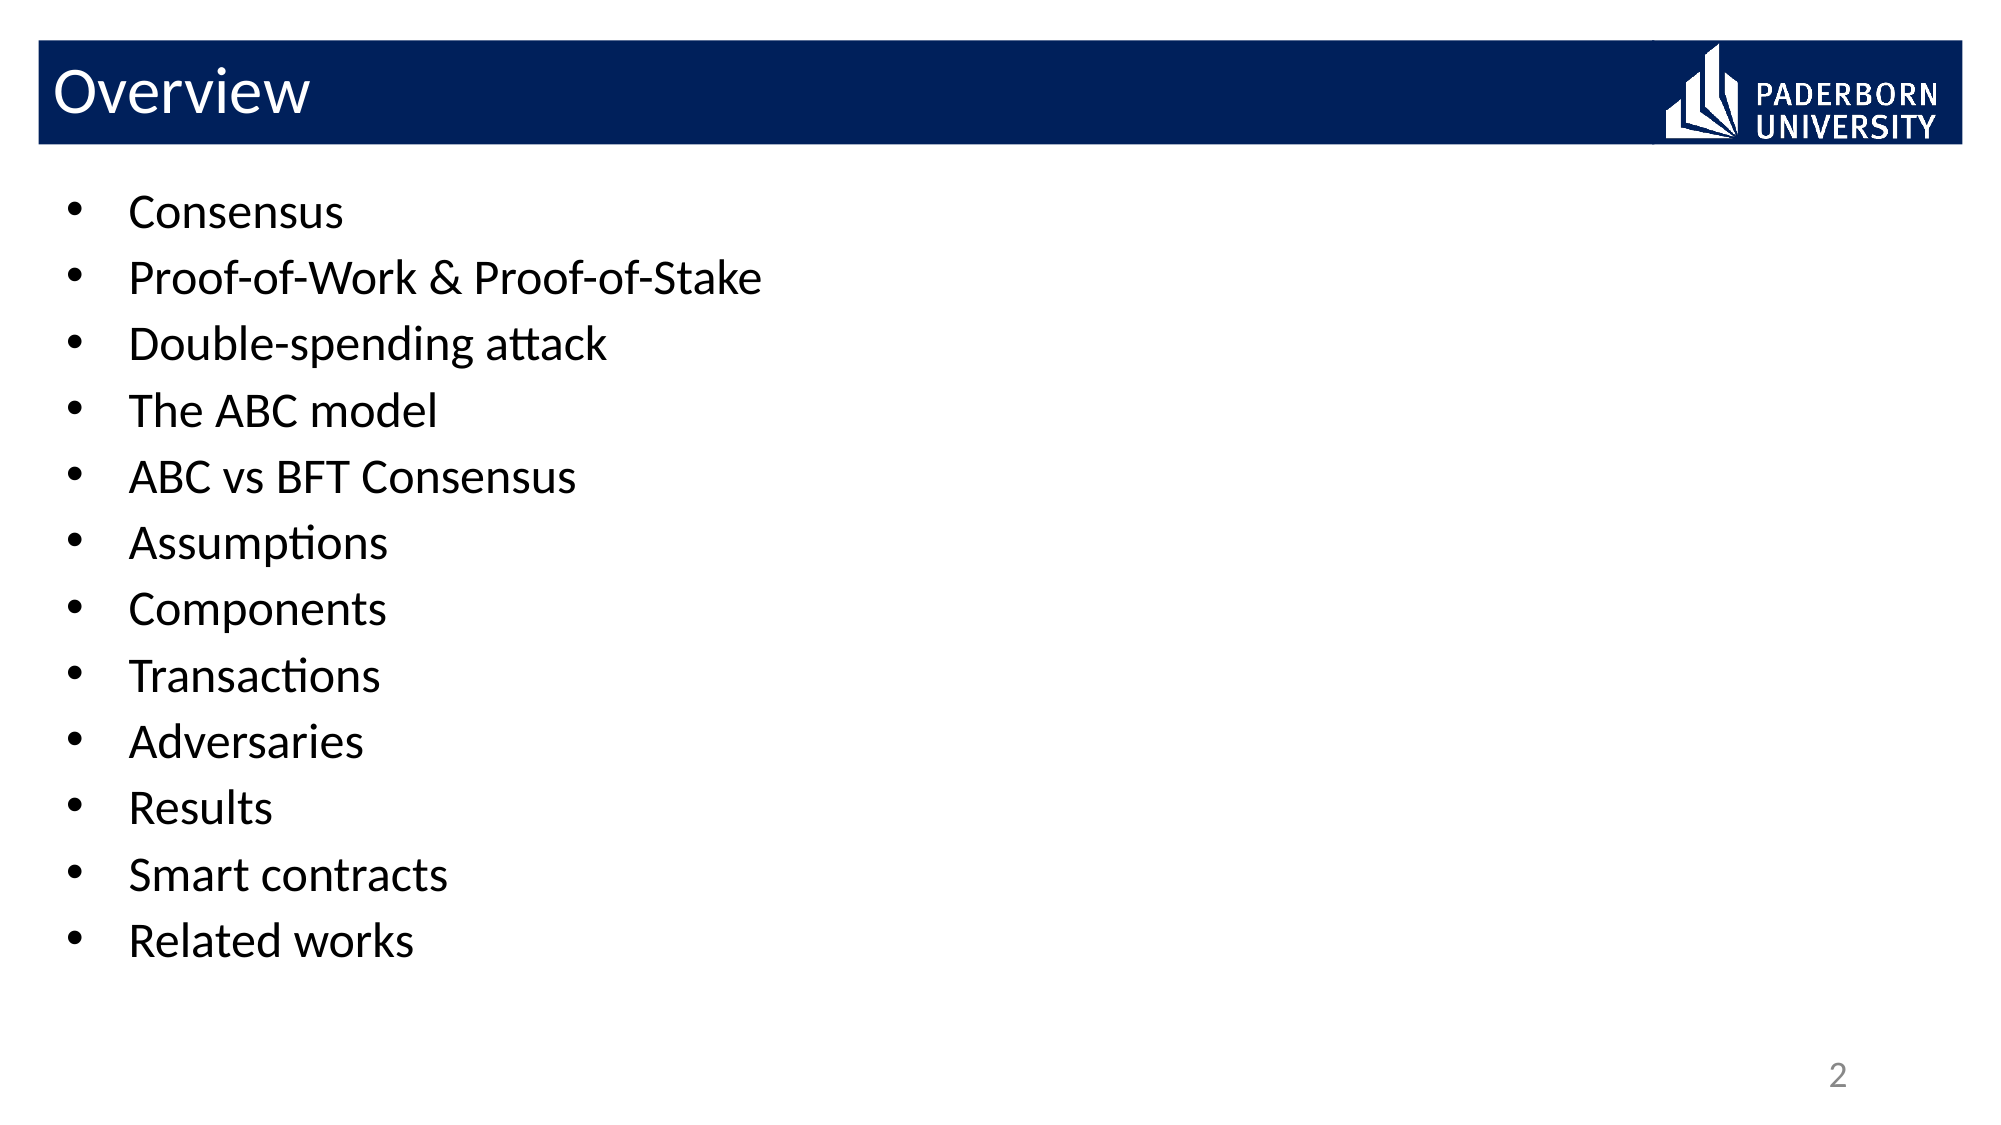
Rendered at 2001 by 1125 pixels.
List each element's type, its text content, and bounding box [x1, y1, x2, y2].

picture [1666, 43, 1936, 139]
title Overview [38, 40, 1655, 145]
list Consensus Proof-of-Work & Proof-of-Stake Double-spending attack The ABC model ABC vs BFT Consensus Assumptions Components Transactions Adversaries Results Smart contracts Related works [38, 170, 1961, 1030]
slide_number 2 [1412, 1042, 1863, 1103]
